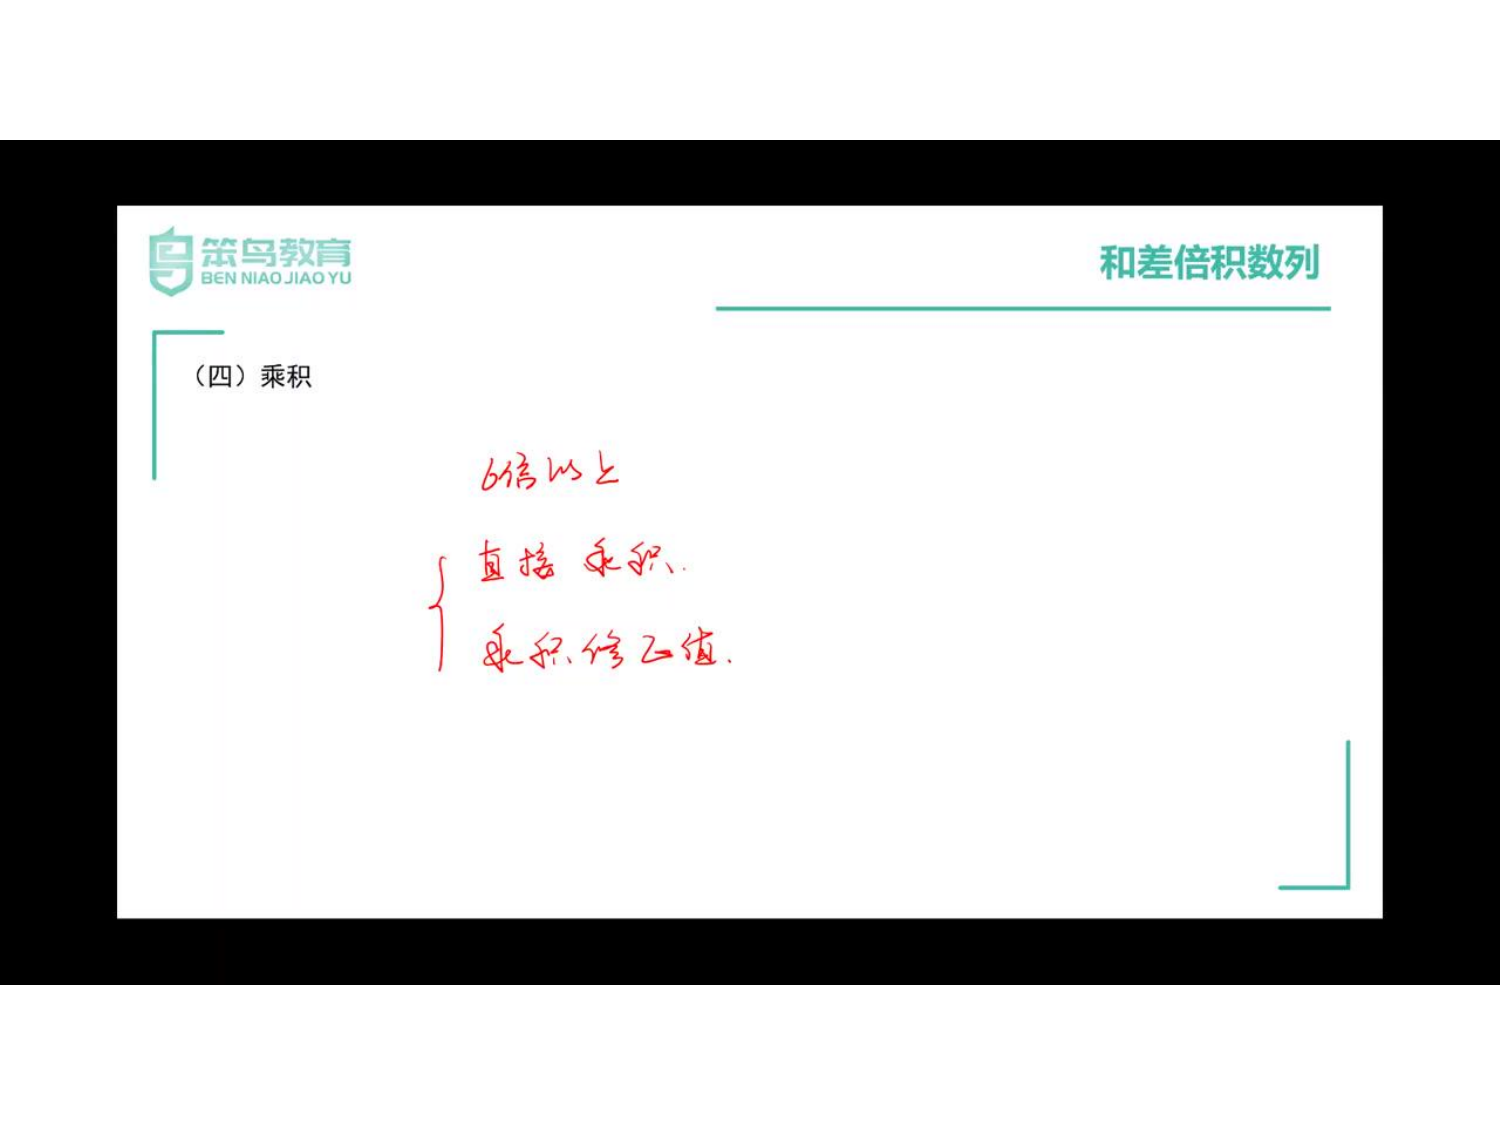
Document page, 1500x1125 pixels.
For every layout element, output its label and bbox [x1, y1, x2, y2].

picture [0, 140, 1500, 985]
